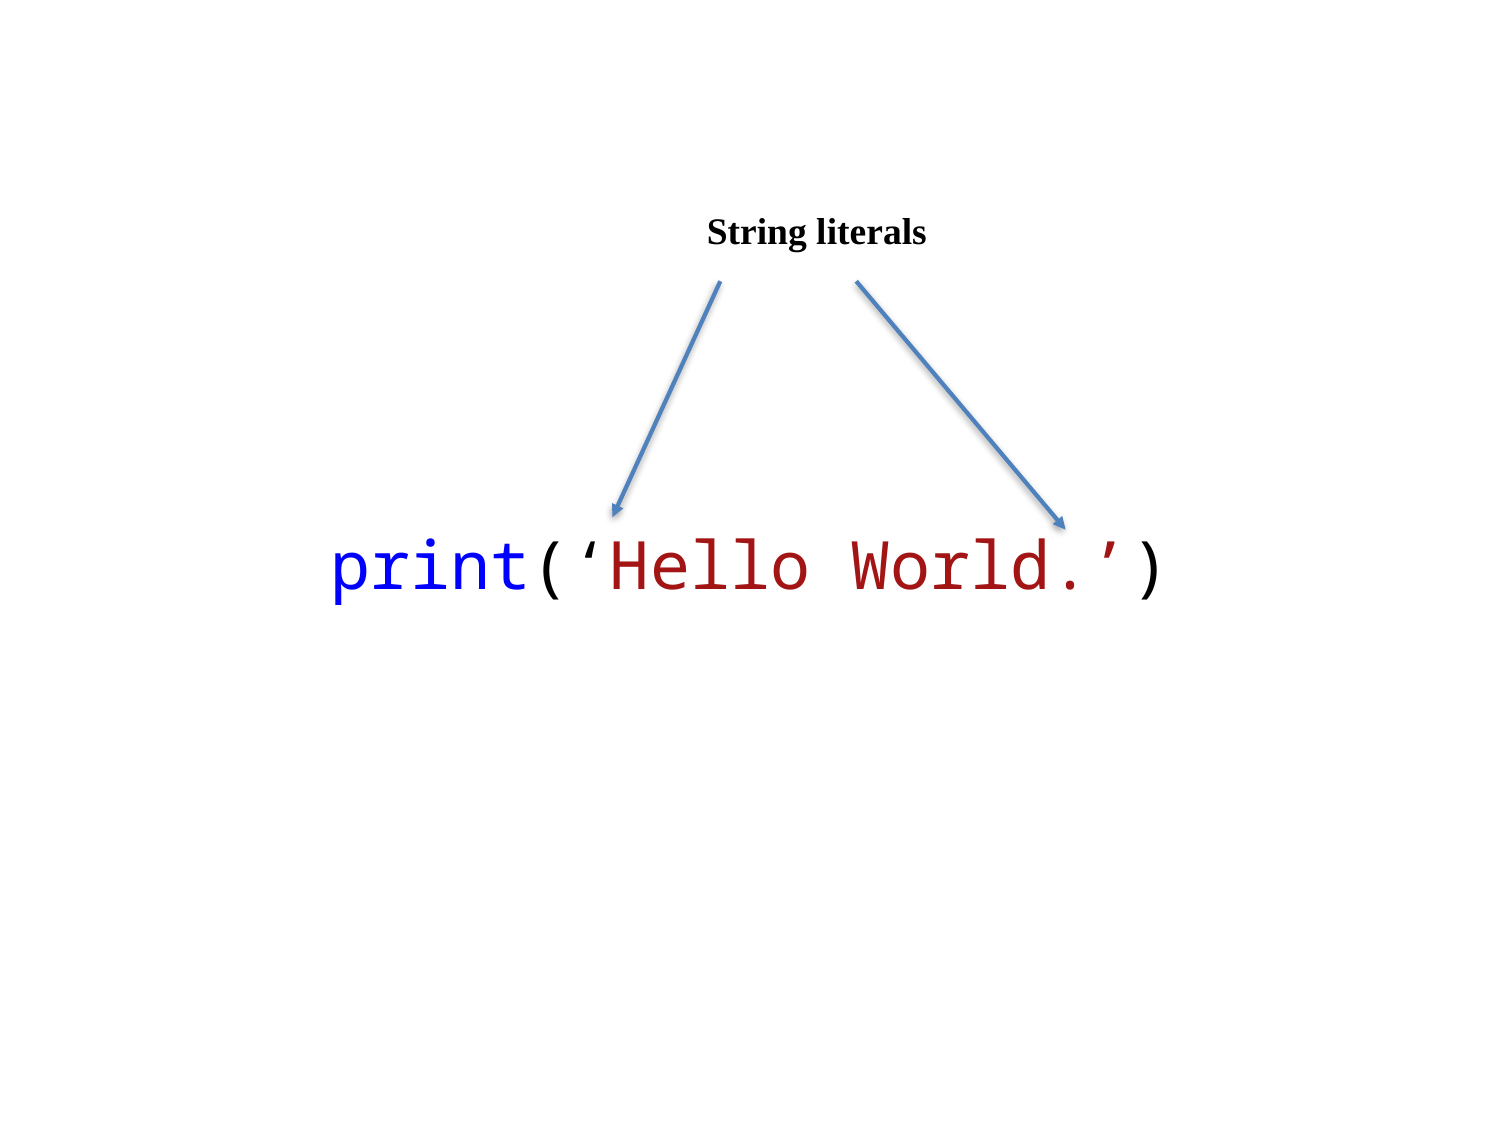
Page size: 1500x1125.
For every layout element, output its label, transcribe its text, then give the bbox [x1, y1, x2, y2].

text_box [612, 281, 721, 518]
list print(‘Hello World.’) [75, 495, 1425, 630]
text_box String literals [692, 199, 943, 260]
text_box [855, 281, 1066, 530]
